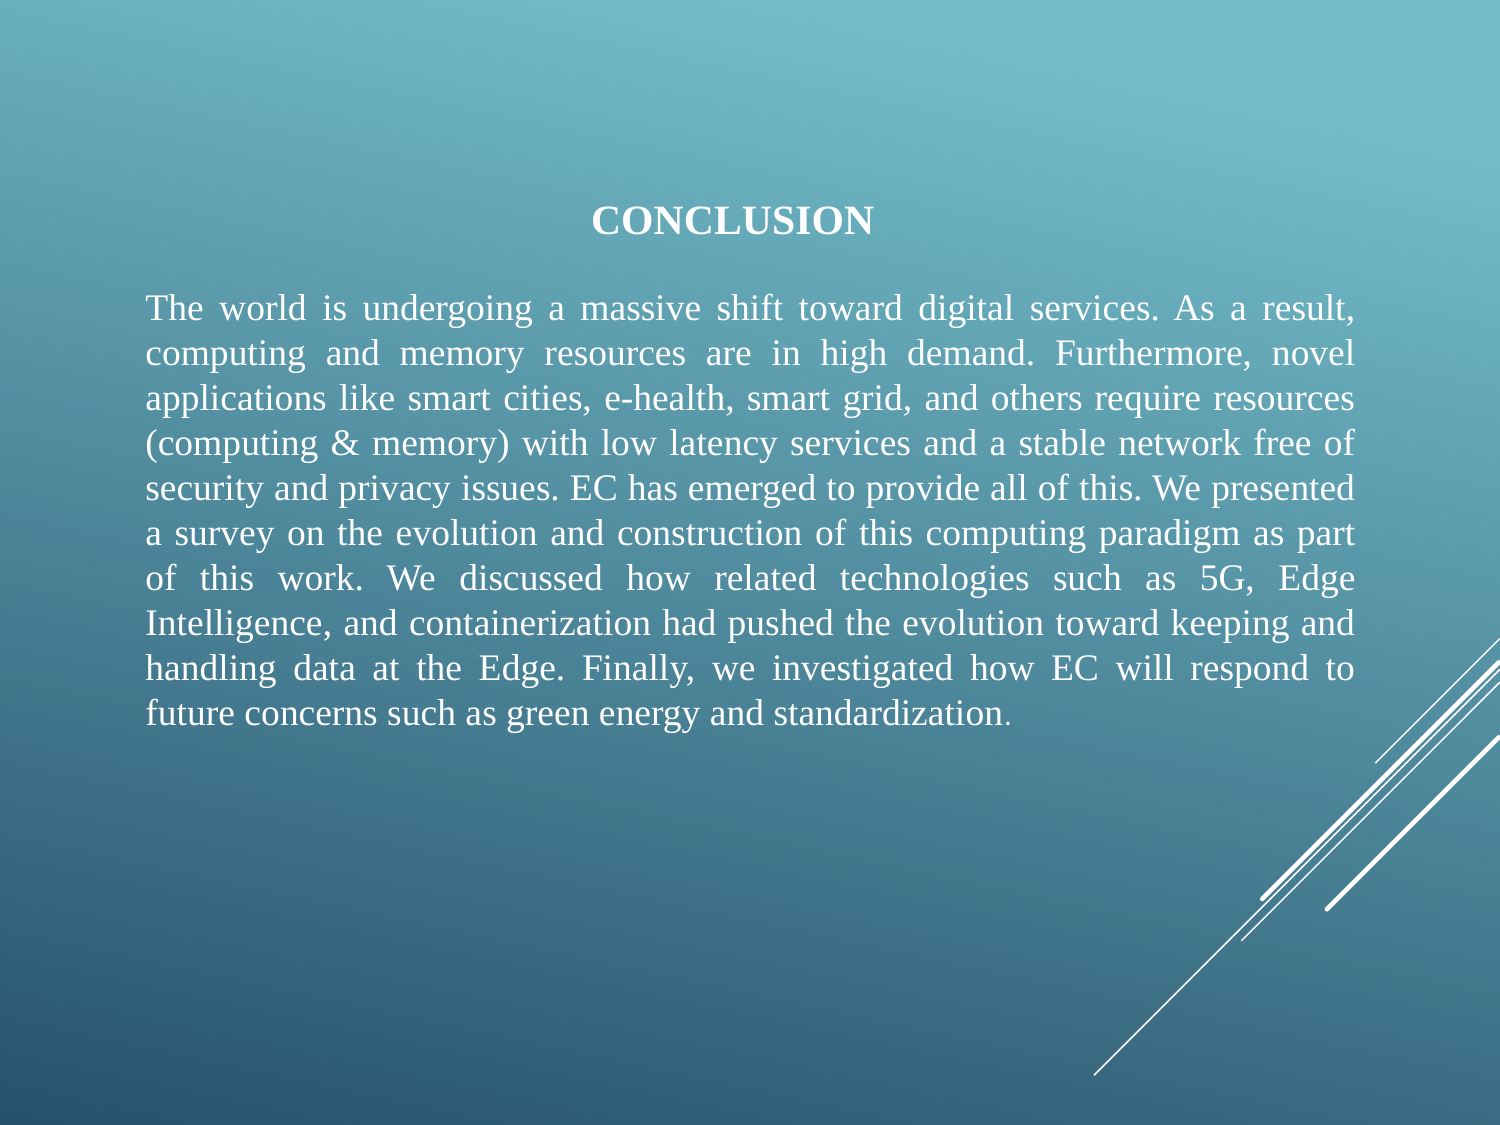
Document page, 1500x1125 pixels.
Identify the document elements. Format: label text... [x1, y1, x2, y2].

text_box CONCLUSION The world is undergoing a massive shift toward digital services. As a result, computing and memory resources are in high demand. Furthermore, novel applications like smart cities, e-health, smart grid, and others require resources (computing & memory) with low latency services and a stable network free of security and privacy issues. EC has emerged to provide all of this. We presented a survey on the evolution and construction of this computing paradigm as part of this work. We discussed how related technologies such as 5G, Edge Intelligence, and containerization had pushed the evolution toward keeping and handling data at the Edge. Finally, we investigated how EC will respond to future concerns such as green energy and standardization. [130, 185, 1372, 781]
